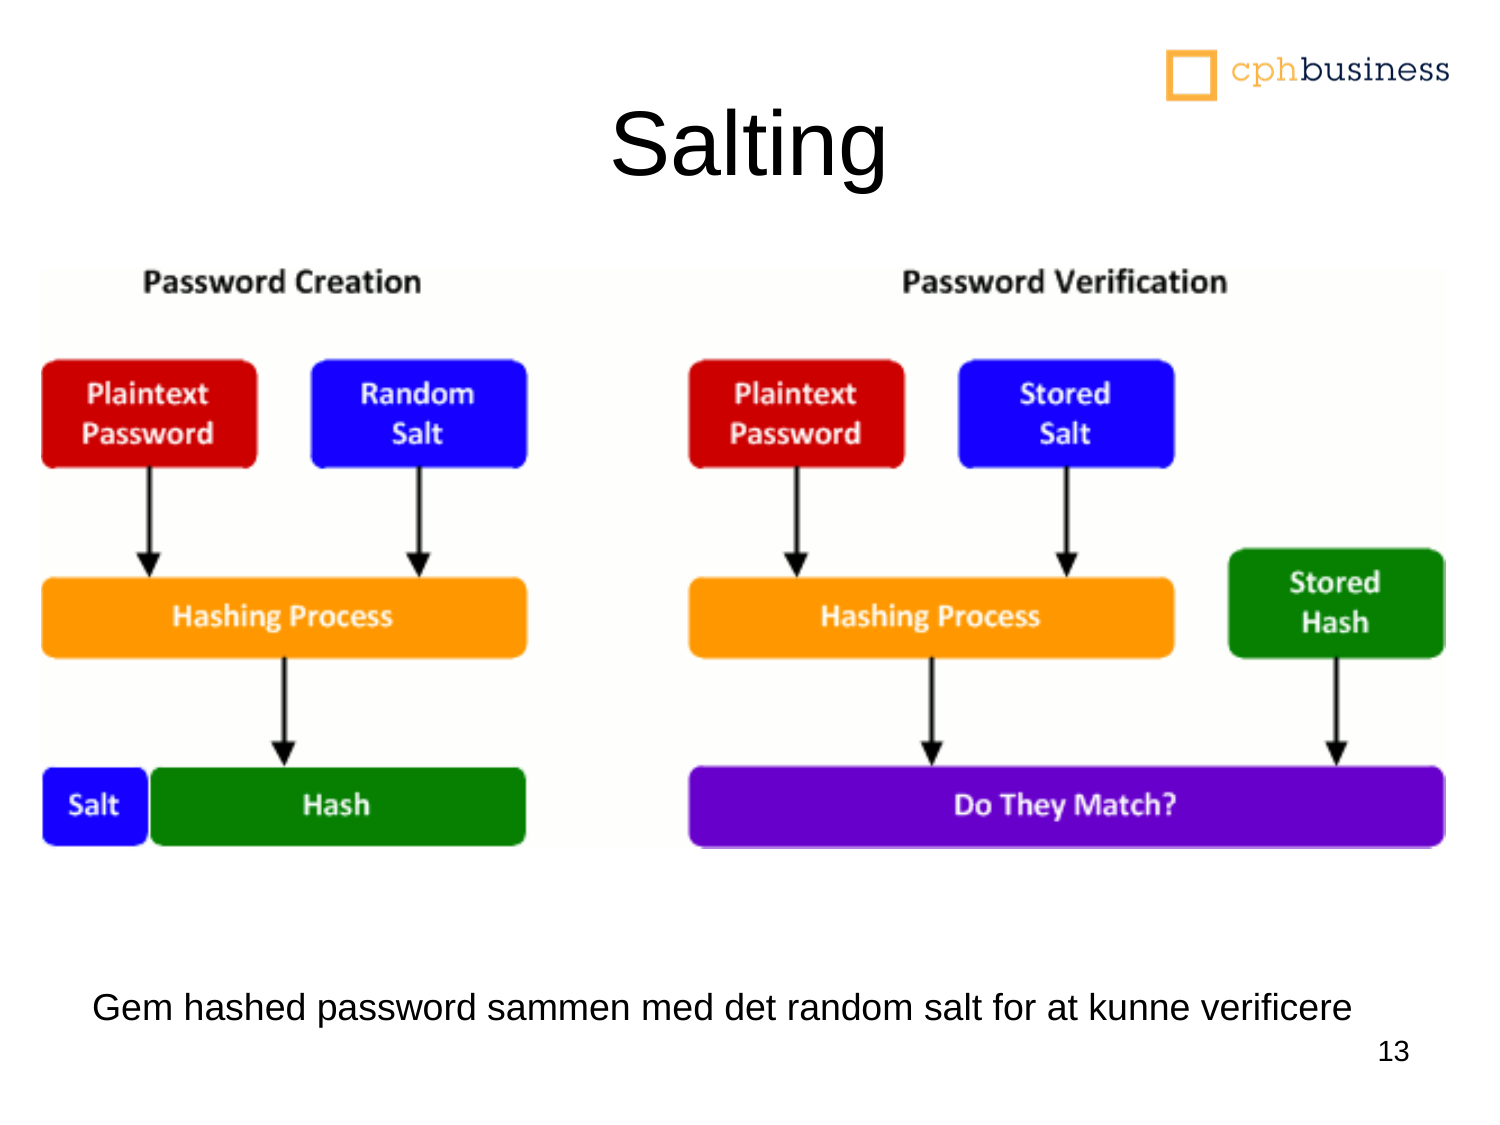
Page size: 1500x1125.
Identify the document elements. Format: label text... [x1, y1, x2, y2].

text_box Gem hashed password sammen med det random salt for at kunne verificere [77, 975, 1369, 1036]
picture [1115, 0, 1500, 152]
picture [41, 266, 1446, 850]
title Salting [75, 45, 1425, 233]
slide_number 13 [1074, 1024, 1425, 1103]
